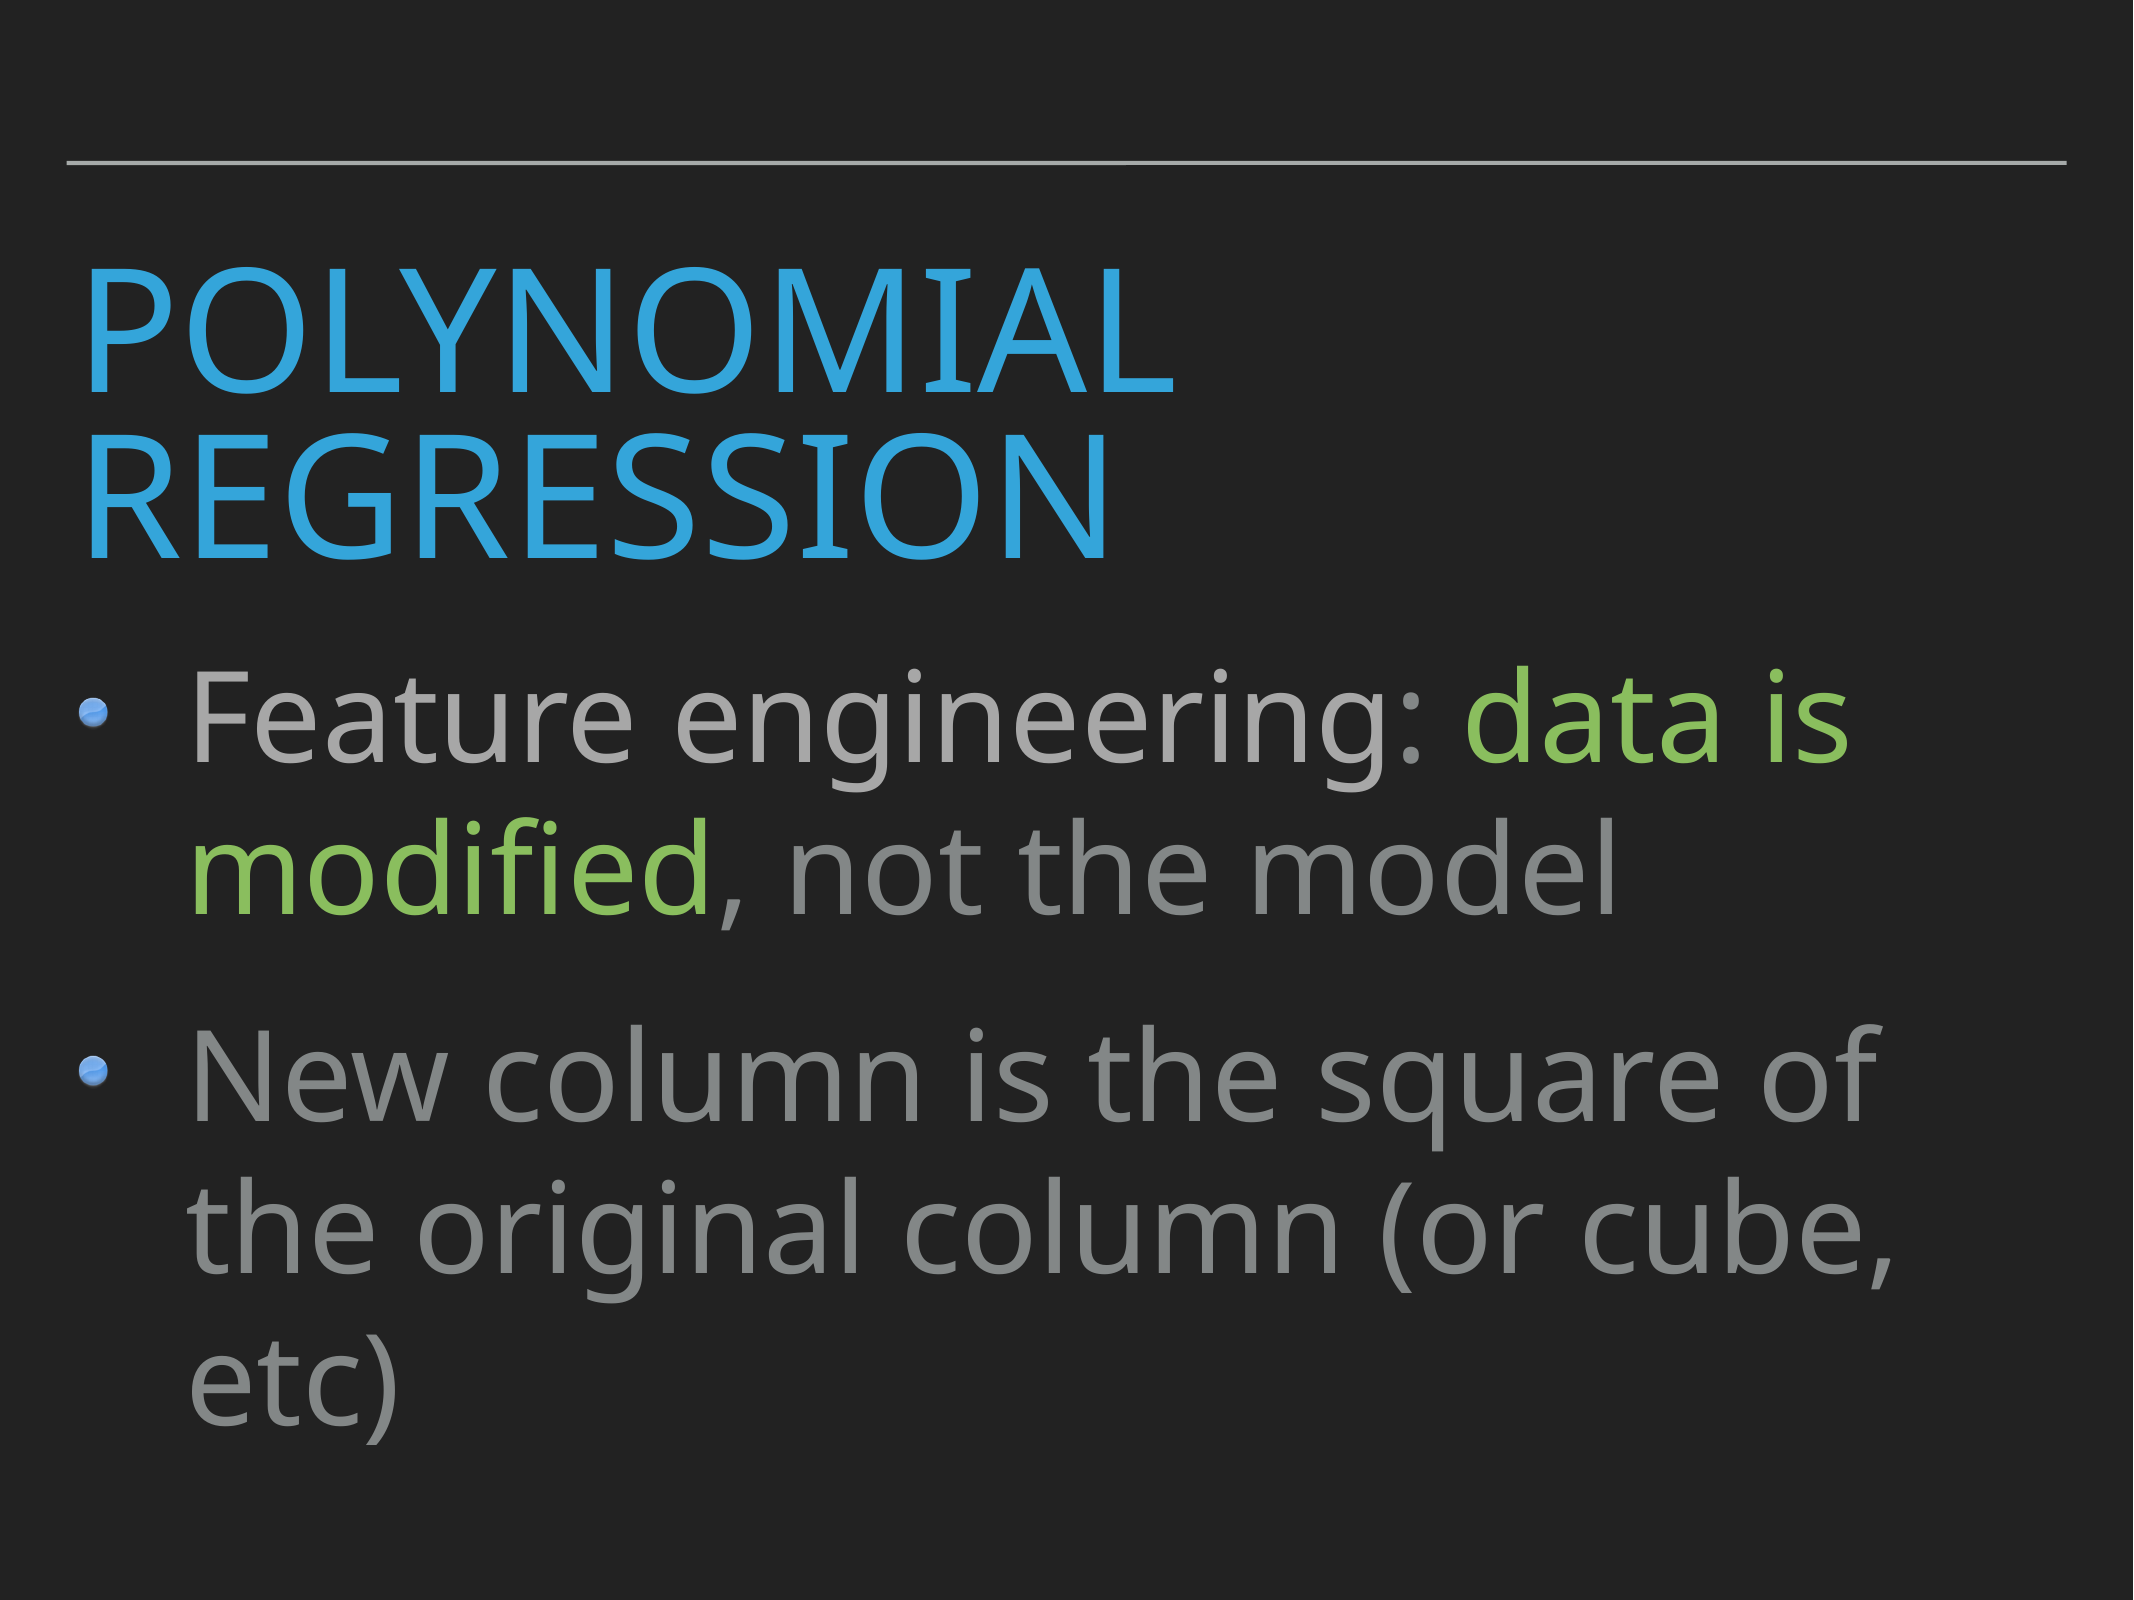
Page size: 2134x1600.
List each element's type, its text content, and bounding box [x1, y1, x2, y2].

picture [75, 694, 111, 730]
title Polynomial Regression [66, 251, 2068, 421]
picture [75, 1052, 111, 1089]
list Feature engineering: data is modified, not the model New column is the square of the original column (or cube, etc) [66, 421, 2068, 1483]
